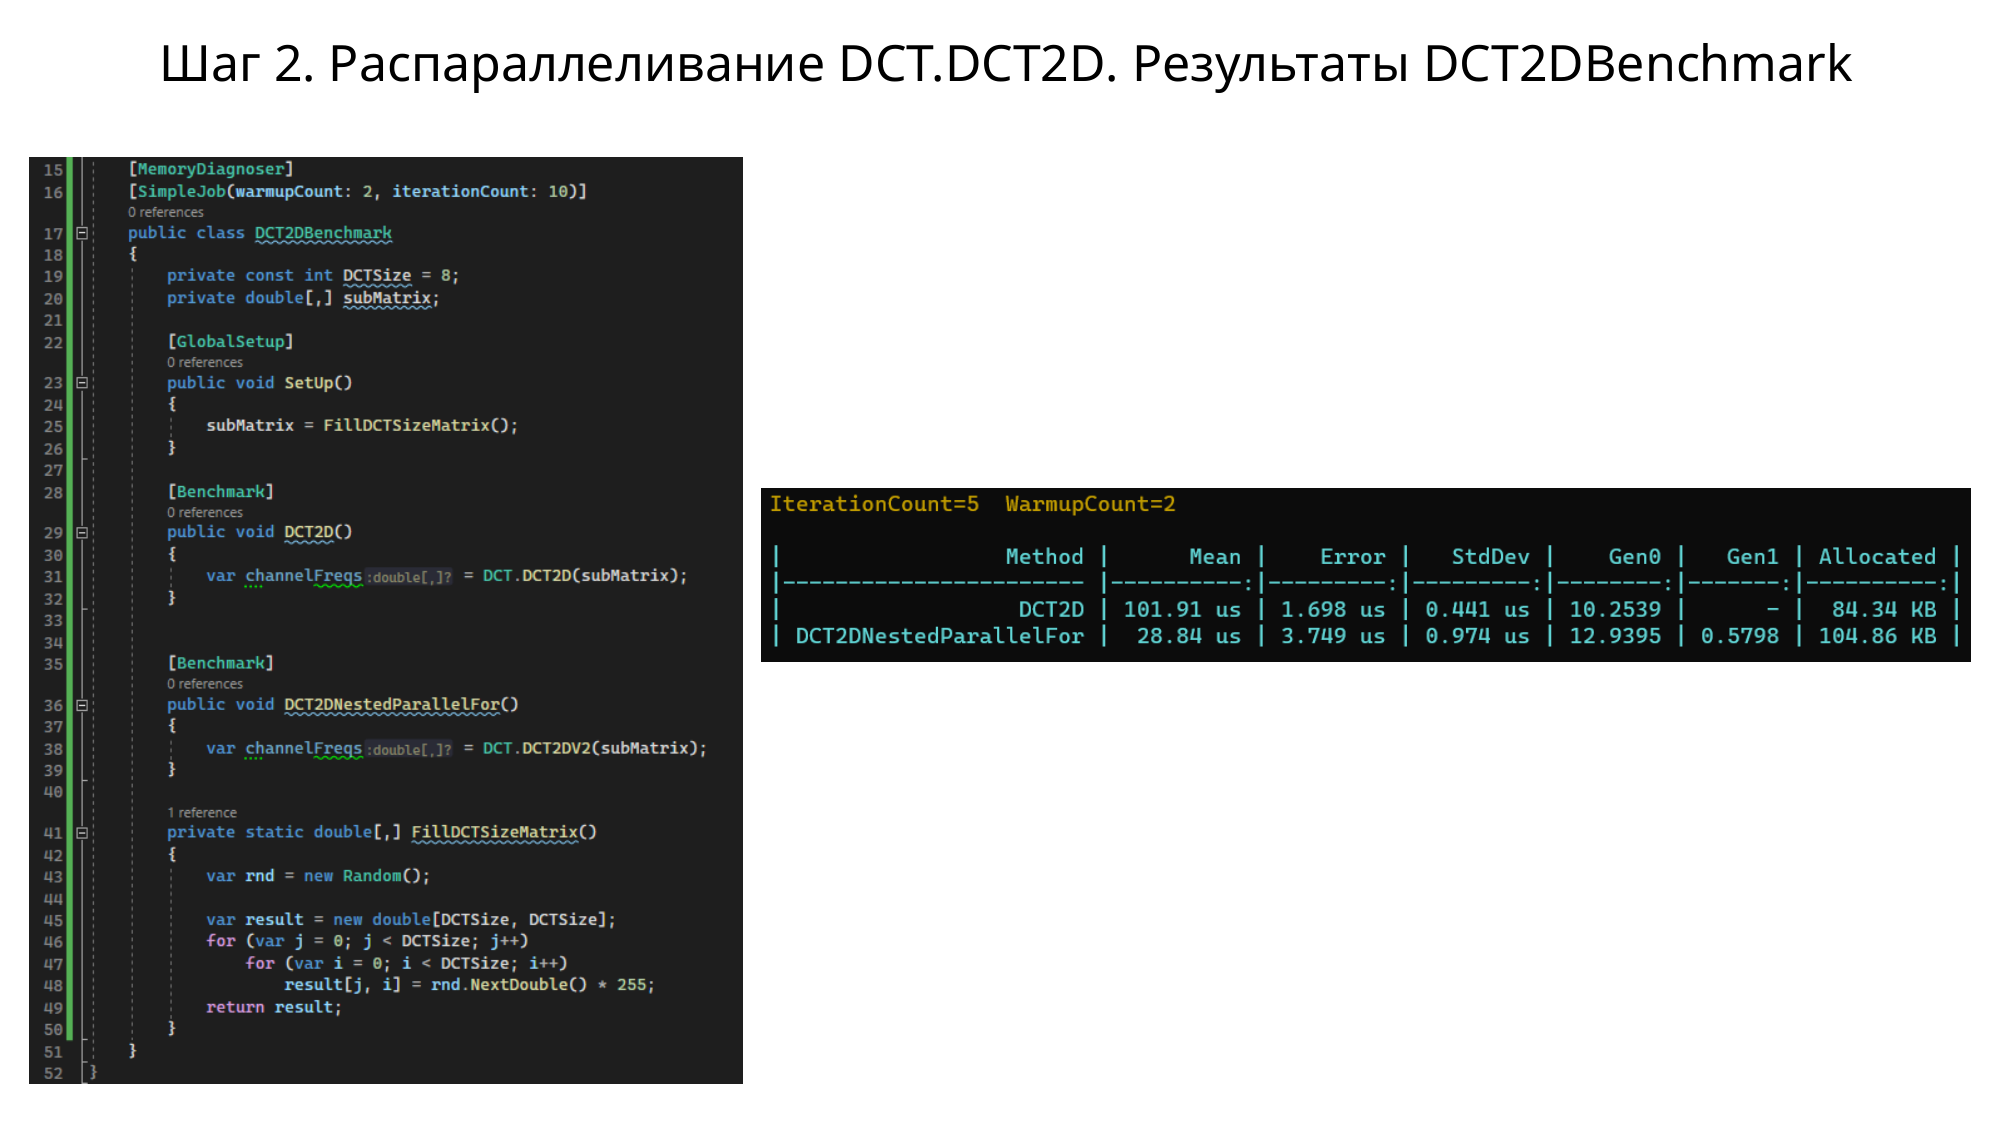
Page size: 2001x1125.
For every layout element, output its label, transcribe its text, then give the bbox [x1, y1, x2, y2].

picture [761, 488, 1971, 662]
title Шаг 2. Распараллеливание DCT.DCT2D. Результаты DCT2DBenchmark [0, 0, 2000, 132]
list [29, 157, 743, 1084]
